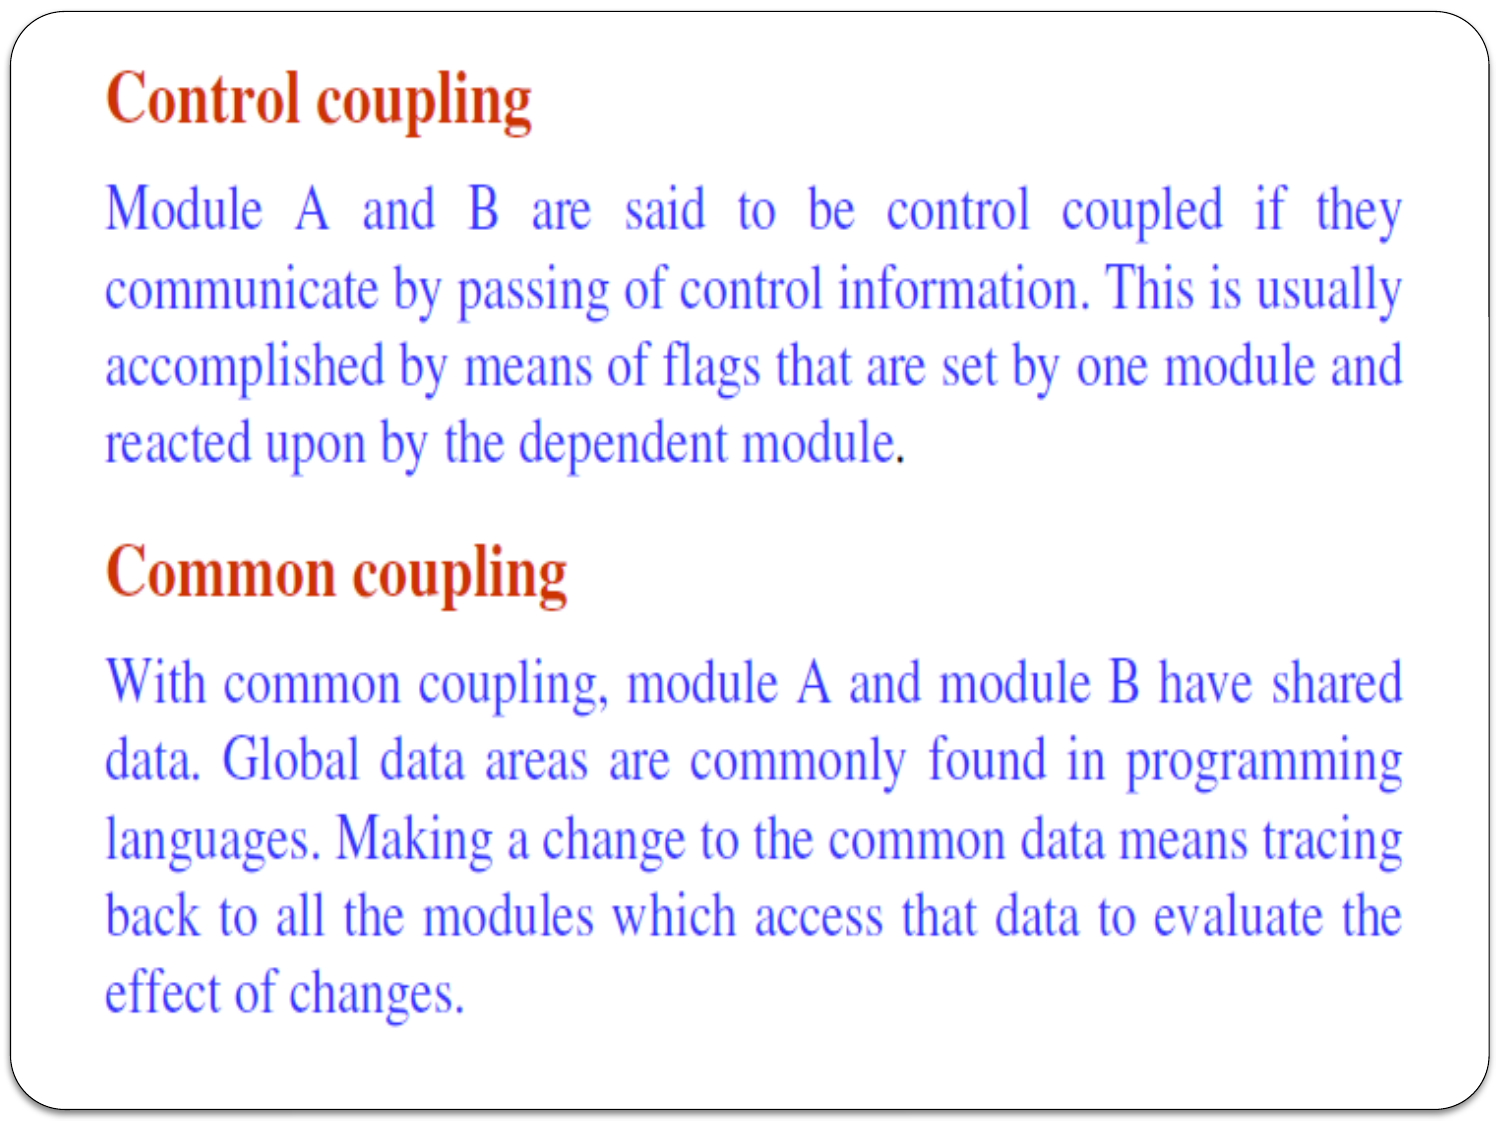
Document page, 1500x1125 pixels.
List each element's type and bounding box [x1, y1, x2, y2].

picture [49, 49, 1463, 1038]
